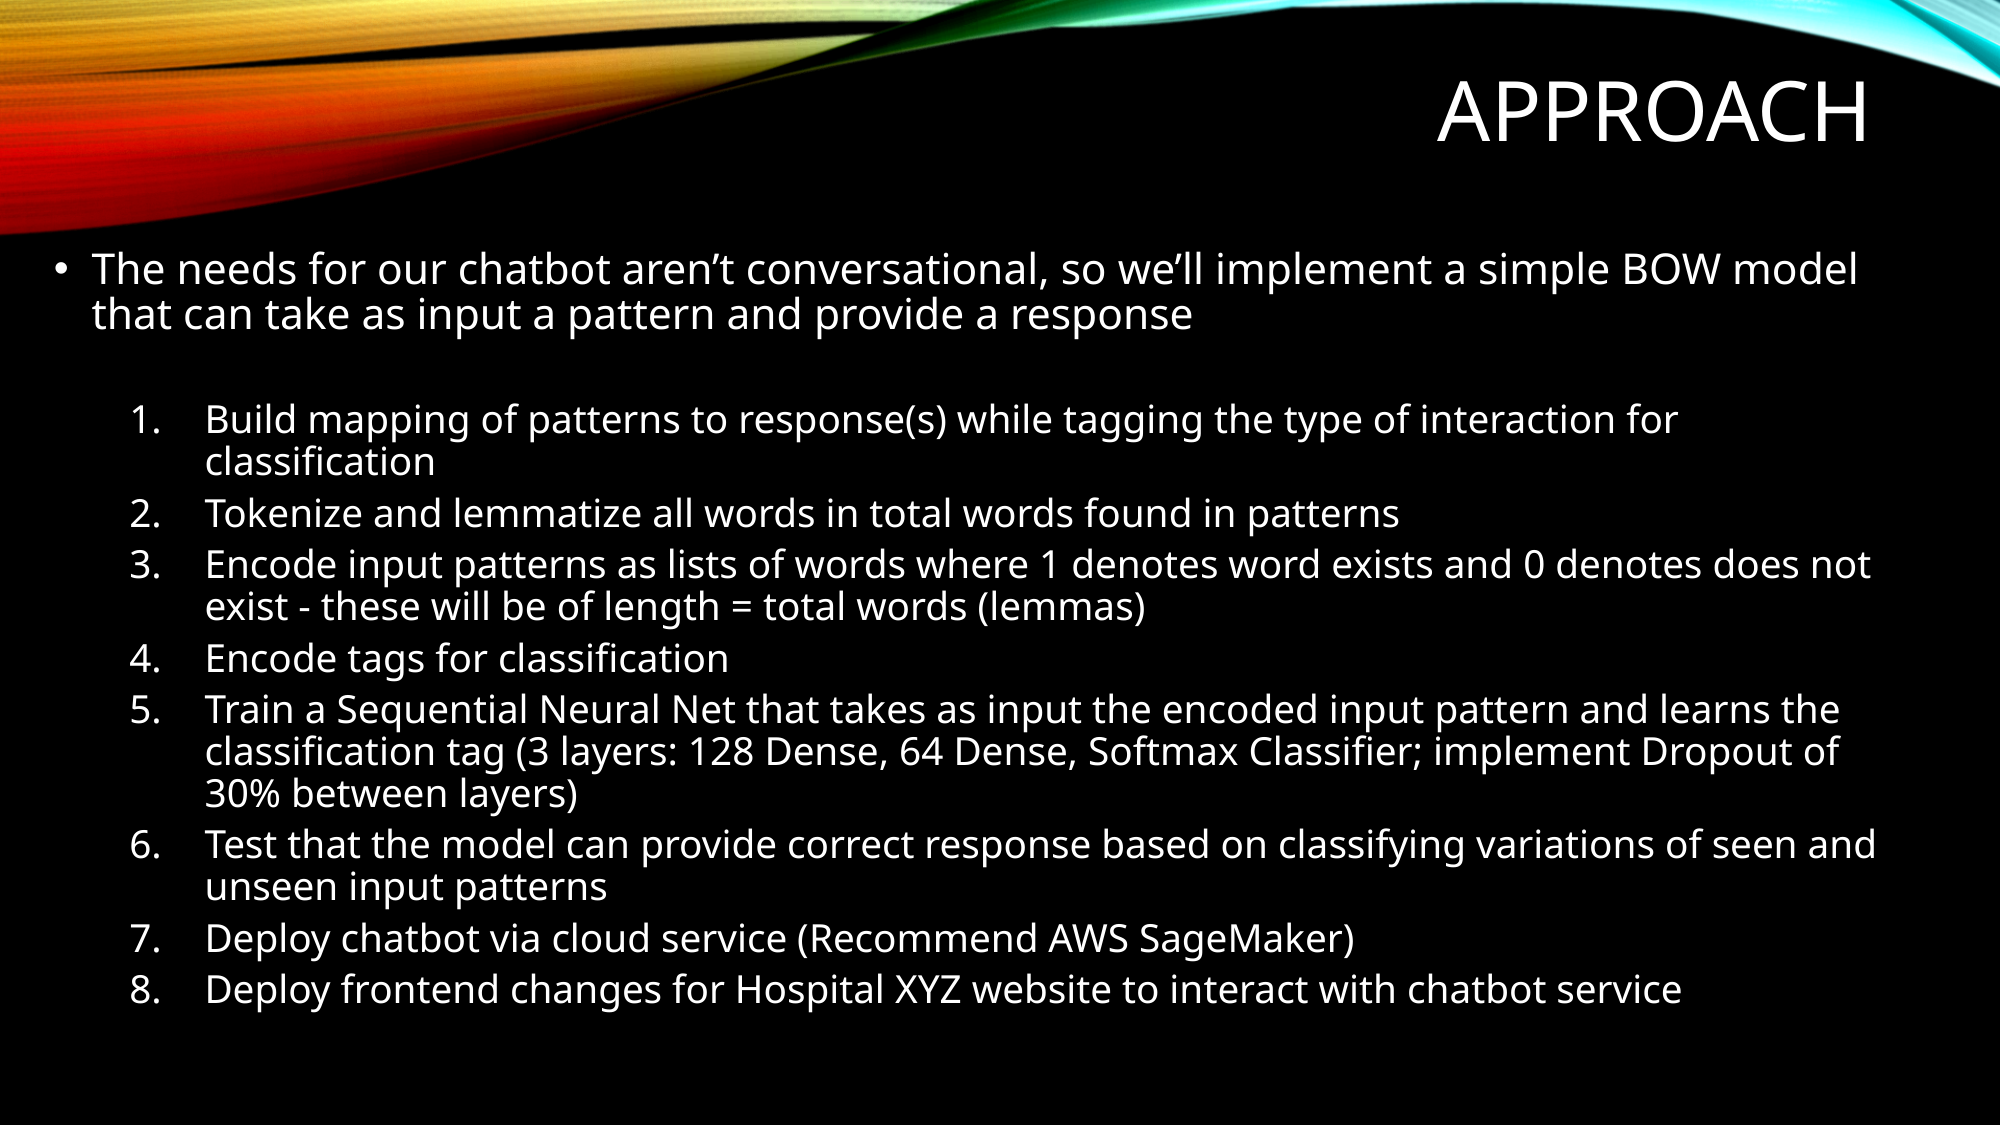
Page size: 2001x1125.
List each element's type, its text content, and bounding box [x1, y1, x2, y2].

picture [0, 0, 2000, 237]
list The needs for our chatbot aren’t conversational, so we’ll implement a simple BOW model that can take as input a pattern and provide a response Build mapping of patterns to response(s) while tagging the type of interaction for classification Tokenize and lemmatize all words in total words found in patterns Encode input patterns as lists of words where 1 denotes word exists and 0 denotes does not exist - these will be of length = total words (lemmas) Encode tags for classification Train a Sequential Neural Net that takes as input the encoded input pattern and learns the classification tag (3 layers: 128 Dense, 64 Dense, Softmax Classifier; implement Dropout of 30% between layers) Test that the model can provide correct response based on classifying variations of seen and unseen input patterns Deploy chatbot via cloud service (Recommend AWS SageMaker) Deploy frontend changes for Hospital XYZ website to interact with chatbot service [38, 239, 1902, 1021]
title Approach [474, 8, 1888, 221]
